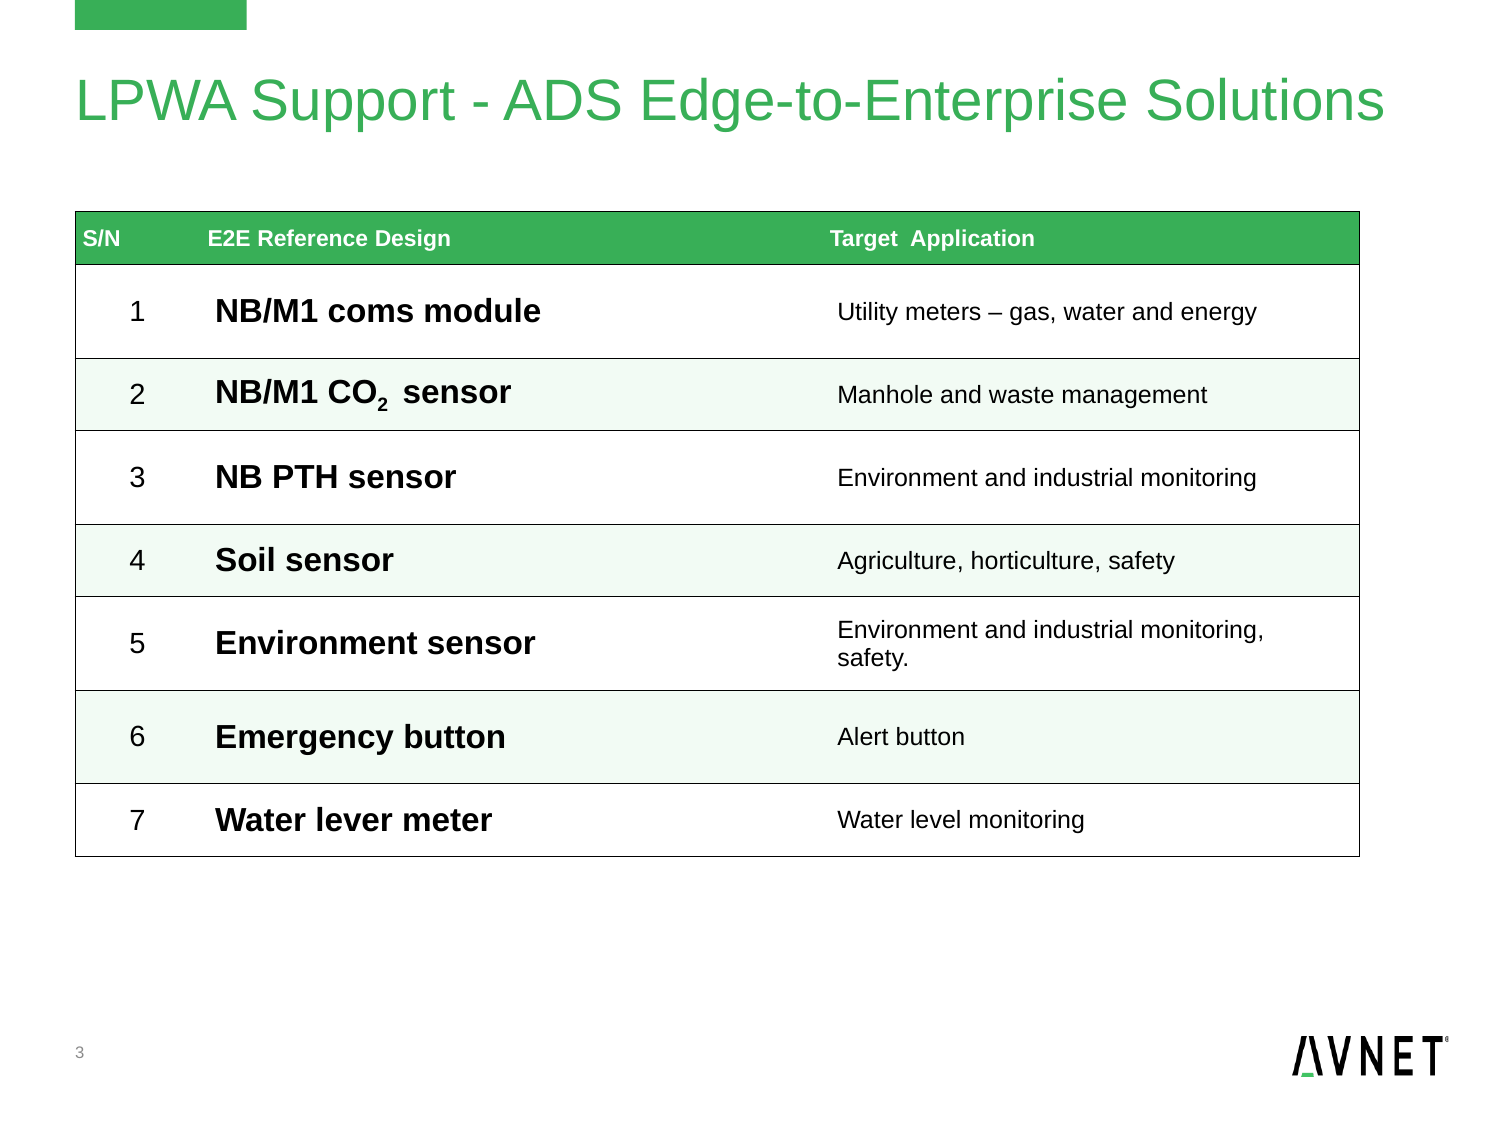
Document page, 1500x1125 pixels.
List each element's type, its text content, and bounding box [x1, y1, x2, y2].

table_cell Manhole and waste management [822, 359, 1359, 430]
table_cell Alert button [822, 691, 1359, 783]
table_cell 4 [76, 525, 200, 596]
table_cell Water lever meter [200, 784, 822, 856]
table_cell NB PTH sensor [200, 431, 822, 524]
slide_number 3 [75, 1042, 116, 1069]
table_header E2E Reference Design [200, 212, 822, 264]
table_cell 2 [76, 359, 200, 430]
table_cell Environment and industrial monitoring [822, 431, 1359, 524]
table_cell 1 [76, 265, 200, 358]
table_cell 5 [76, 597, 200, 690]
table_cell Emergency button [200, 691, 822, 783]
table_header Target Application [822, 212, 1359, 264]
table_cell Utility meters – gas, water and energy [822, 265, 1359, 358]
picture [1292, 1036, 1449, 1077]
table_cell Environment and industrial monitoring, safety. [822, 597, 1359, 690]
table_cell Environment sensor [200, 597, 822, 690]
table_cell 7 [76, 784, 200, 856]
table_cell 6 [76, 691, 200, 783]
table_cell NB/M1 CO2 sensor [200, 359, 822, 430]
table_cell Water level monitoring [822, 784, 1359, 856]
table_cell Soil sensor [200, 525, 822, 596]
table_cell Agriculture, horticulture, safety [822, 525, 1359, 596]
title LPWA Support - ADS Edge-to-Enterprise Solutions [75, 62, 1425, 220]
table_header S/N [76, 212, 200, 264]
table_cell 3 [76, 431, 200, 524]
table_cell NB/M1 coms module [200, 265, 822, 358]
